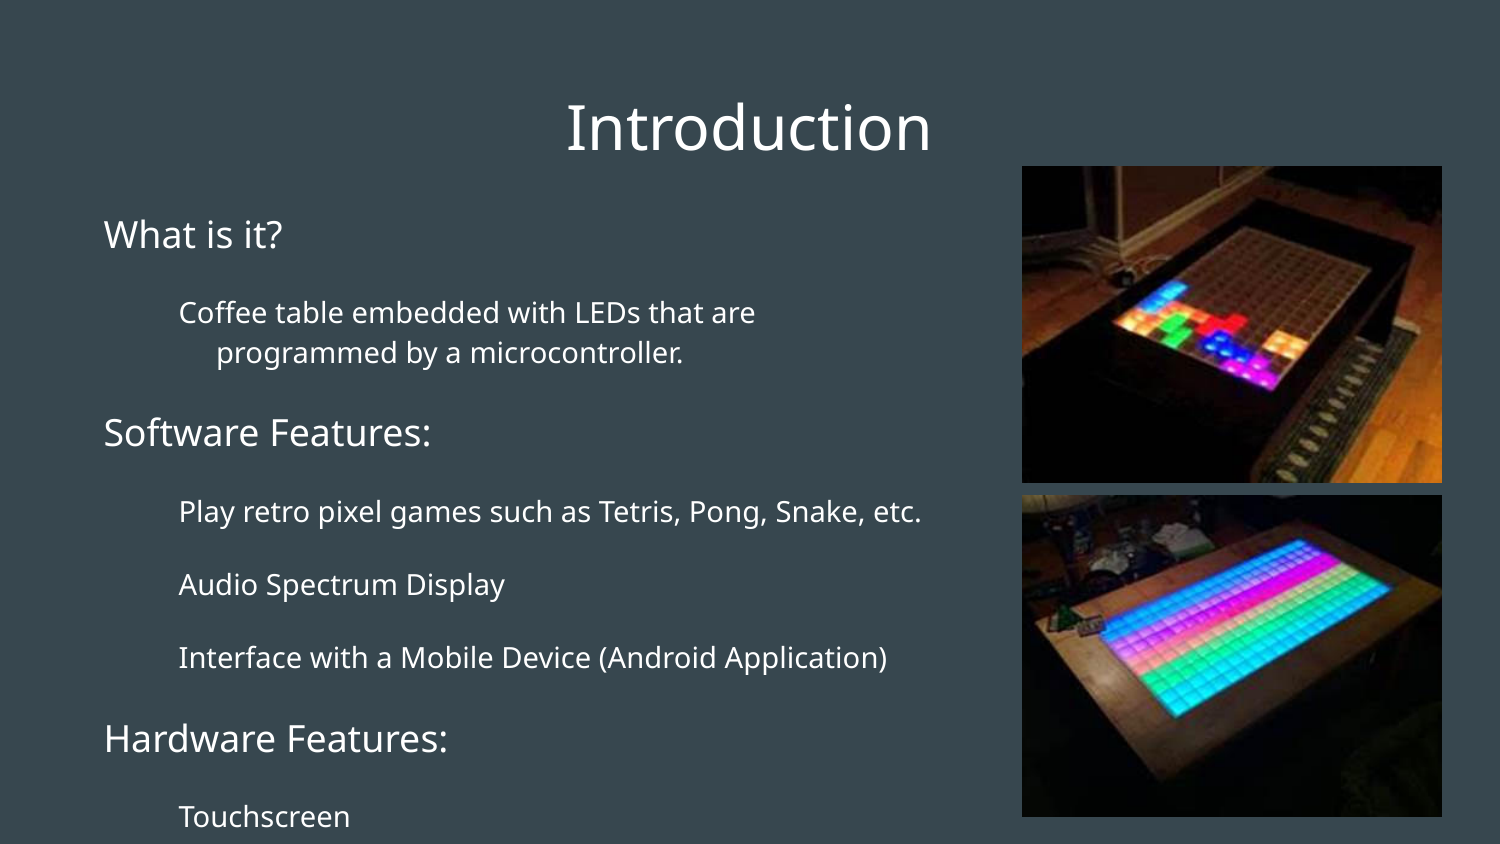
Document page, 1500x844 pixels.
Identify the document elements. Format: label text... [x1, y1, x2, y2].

picture [1021, 166, 1443, 483]
picture [1021, 495, 1443, 817]
title Introduction [51, 72, 1449, 167]
list What is it? Coffee table embedded with LEDs that are programmed by a microcontroller. Software Features: Play retro pixel games such as Tetris, Pong, Snake, etc. Audio Spectrum Display Interface with a Mobile Device (Android Application) Hardware Features: Touchscreen Interface with a game controller Internal speakers and audio out [51, 189, 949, 750]
